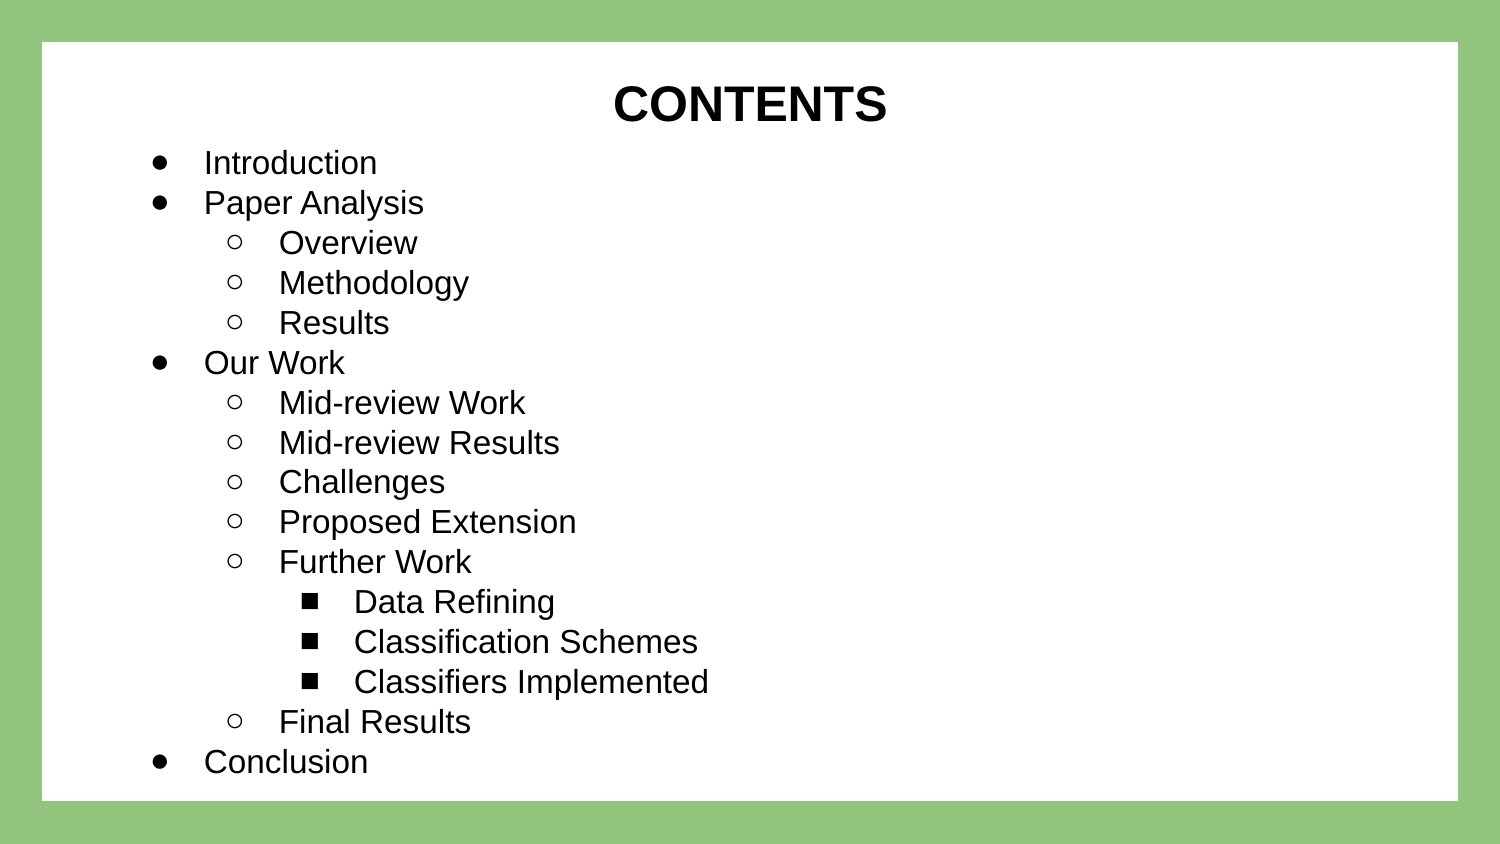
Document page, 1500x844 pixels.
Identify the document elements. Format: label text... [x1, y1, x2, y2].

text_box Introduction Paper Analysis Overview Methodology Results Our Work Mid-review Work Mid-review Results Challenges Proposed Extension Further Work Data Refining Classification Schemes Classifiers Implemented Final Results Conclusion [113, 86, 1395, 735]
text_box [0, 0, 1500, 844]
title CONTENTS [42, 51, 1458, 147]
